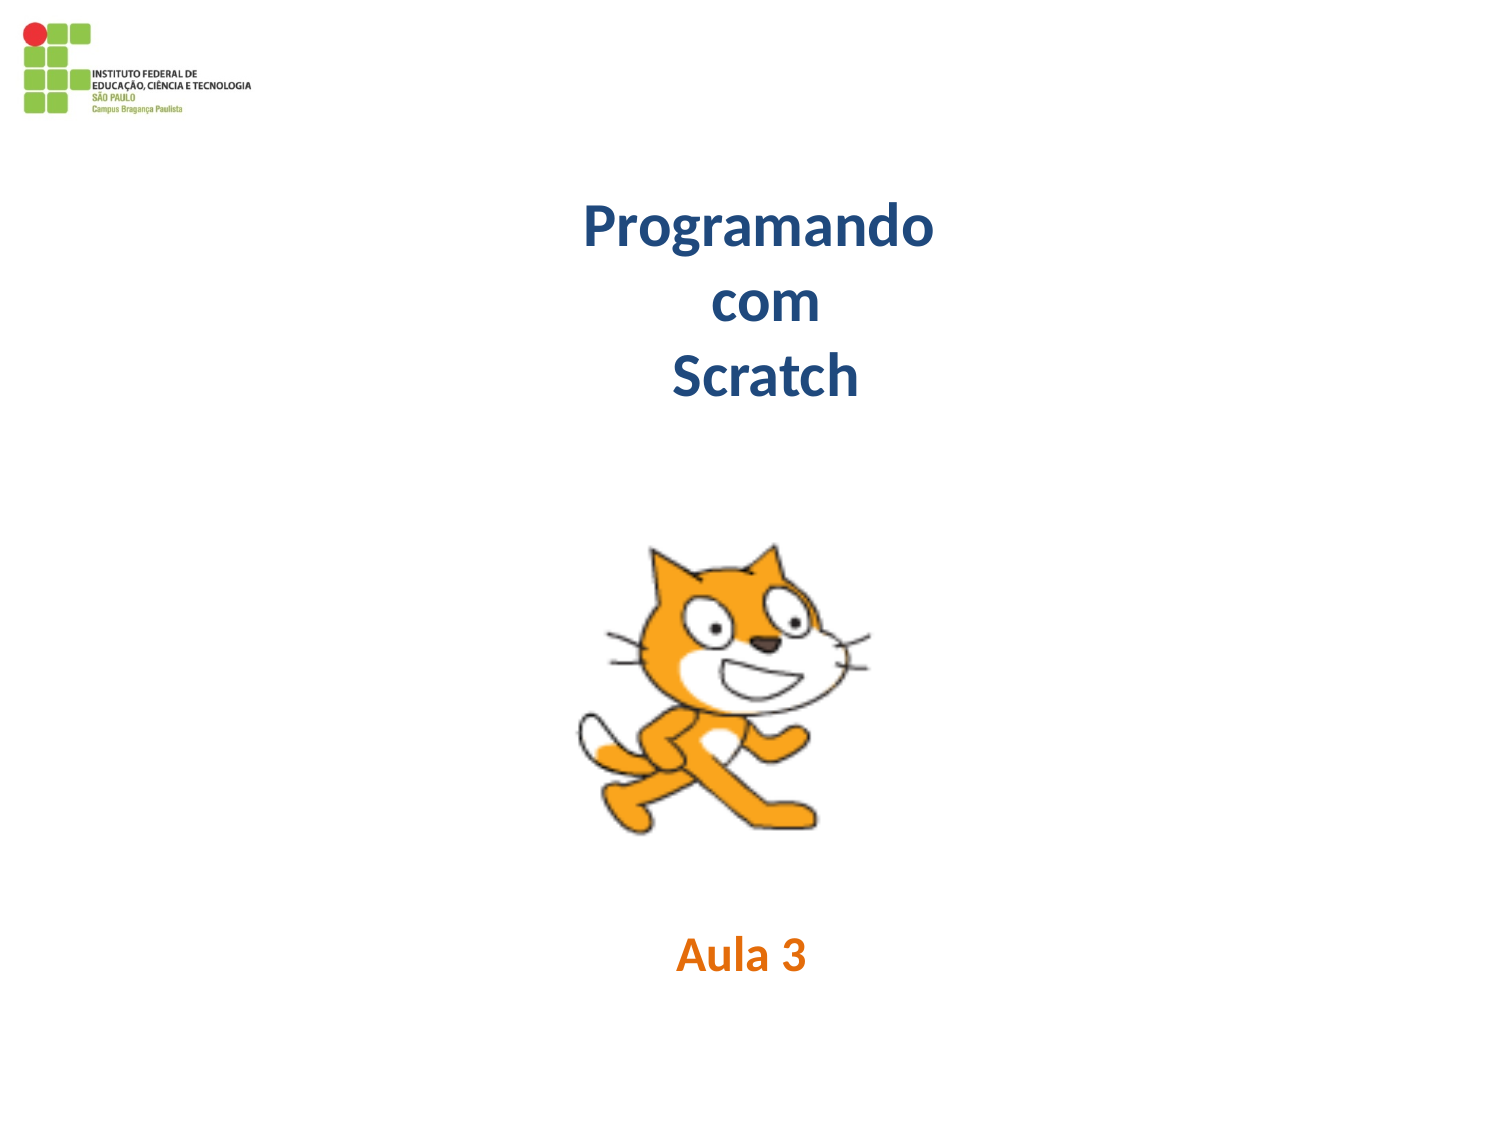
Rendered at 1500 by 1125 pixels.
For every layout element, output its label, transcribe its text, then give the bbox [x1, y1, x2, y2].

text_box Aula 3 [644, 913, 844, 989]
text_box [0, 0, 422, 211]
subtitle [433, 468, 1055, 832]
picture [0, 0, 274, 137]
picture [538, 515, 903, 903]
title Programando com Scratch [128, 175, 1404, 417]
